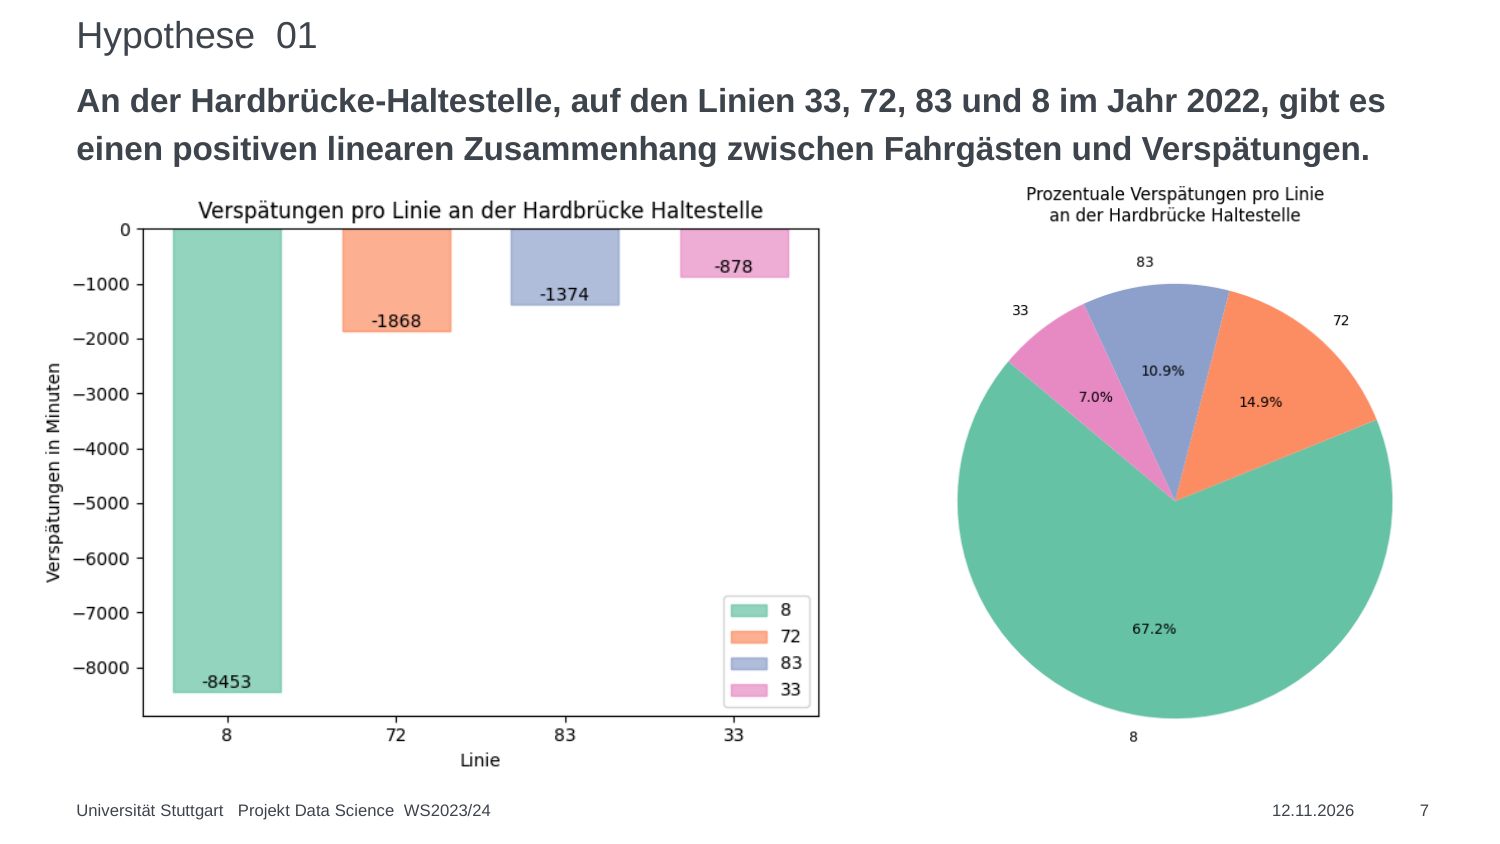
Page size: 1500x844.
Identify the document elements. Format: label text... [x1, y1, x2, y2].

list An der Hardbrücke-Haltestelle, auf den Linien 33, 72, 83 und 8 im Jahr 2022, gibt es einen positiven linearen Zusammenhang zwischen Fahrgästen und Verspätungen. [76, 71, 1429, 172]
picture [893, 176, 1457, 783]
title Hypothese 01 [76, 16, 598, 58]
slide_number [1272, 799, 1360, 821]
slide_number 7 [1392, 799, 1430, 821]
picture [34, 188, 831, 783]
footer Universität Stuttgart Projekt Data Science WS2023/24 [76, 799, 1072, 821]
